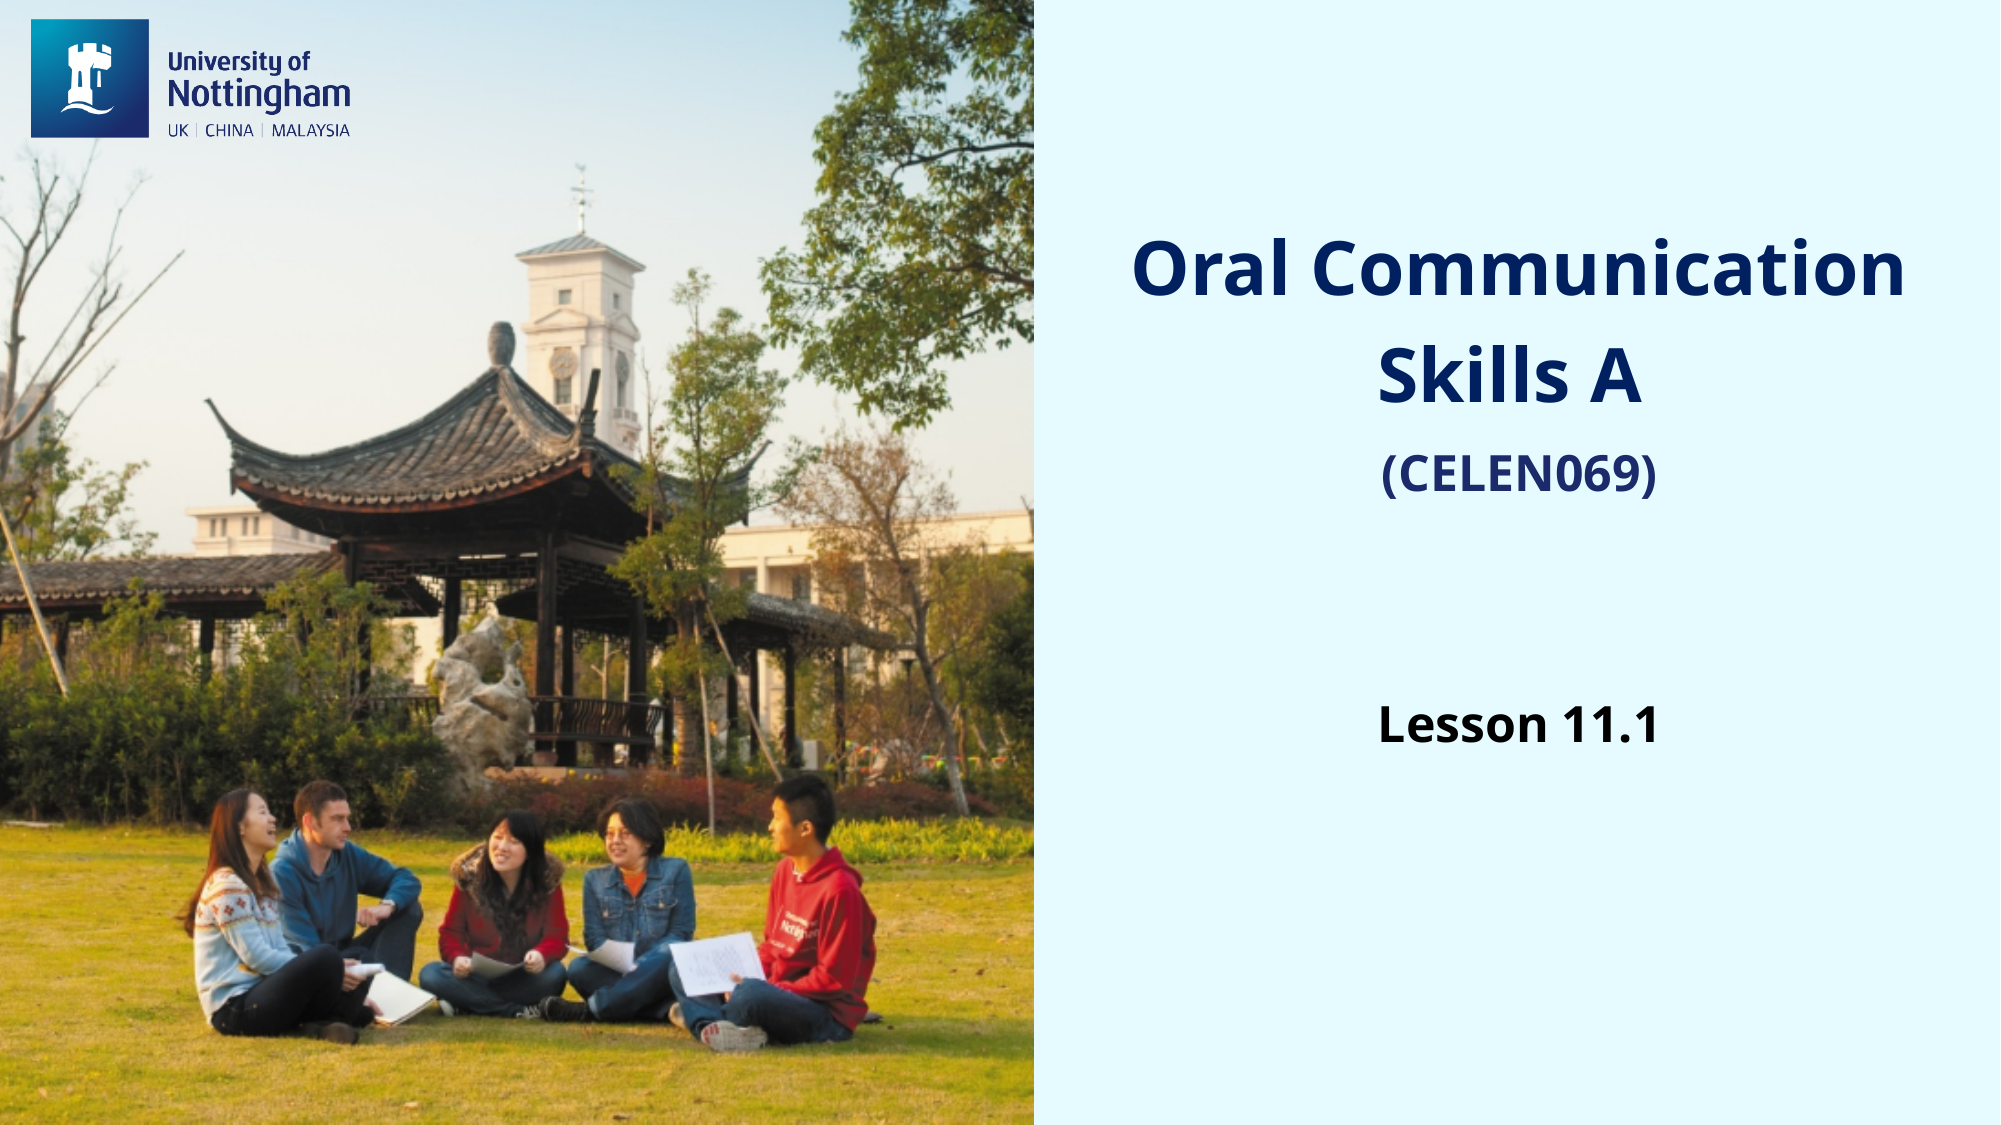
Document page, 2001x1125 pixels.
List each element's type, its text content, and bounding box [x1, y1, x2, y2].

picture [0, 0, 1034, 1125]
text_box Oral Communication Skills A (CELEN069) Lesson 11.1 [1106, 196, 1934, 760]
